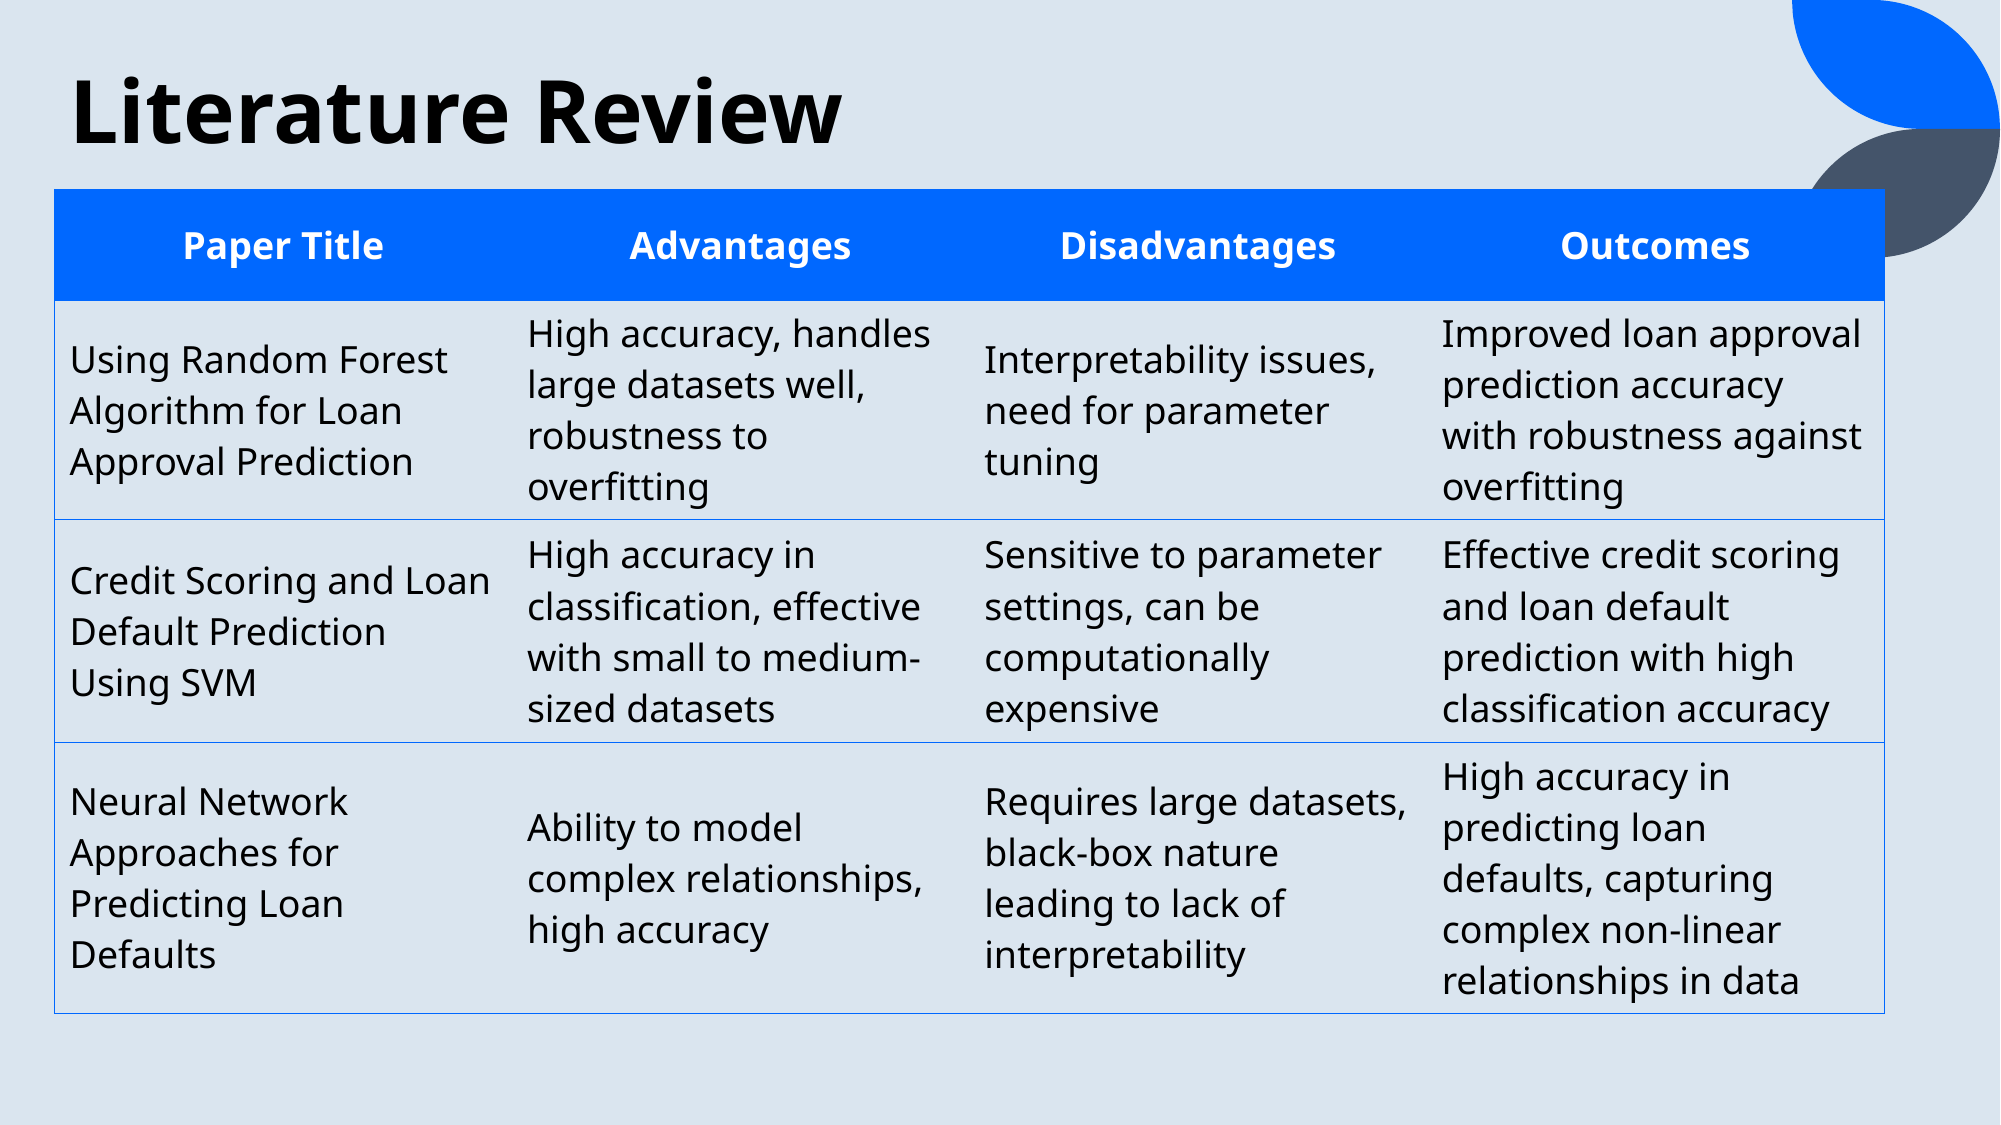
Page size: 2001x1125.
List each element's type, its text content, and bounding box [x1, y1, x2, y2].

table_cell Neural Network Approaches for Predicting Loan Defaults [55, 743, 512, 1013]
table_cell Ability to model complex relationships, high accuracy [512, 743, 969, 1013]
table_cell Credit Scoring and Loan Default Prediction Using SVM [55, 520, 512, 742]
table_header Outcomes [1427, 190, 1884, 300]
table_cell High accuracy, handles large datasets well, robustness to overfitting [512, 301, 969, 519]
table_cell Interpretability issues, need for parameter tuning [969, 301, 1427, 519]
table_header Disadvantages [969, 190, 1427, 300]
title Literature Review [54, 0, 1645, 169]
table_cell High accuracy in classification, effective with small to medium-sized datasets [512, 520, 969, 742]
table_cell Requires large datasets, black-box nature leading to lack of interpretability [969, 743, 1427, 1013]
table_cell Improved loan approval prediction accuracy with robustness against overfitting [1427, 301, 1884, 519]
table_cell High accuracy in predicting loan defaults, capturing complex non-linear relationships in data [1427, 743, 1884, 1013]
table_cell Using Random Forest Algorithm for Loan Approval Prediction [55, 301, 512, 519]
table_cell Effective credit scoring and loan default prediction with high classification accuracy [1427, 520, 1884, 742]
table_header Paper Title [55, 190, 512, 300]
table_cell Sensitive to parameter settings, can be computationally expensive [969, 520, 1427, 742]
table_header Advantages [512, 190, 969, 300]
